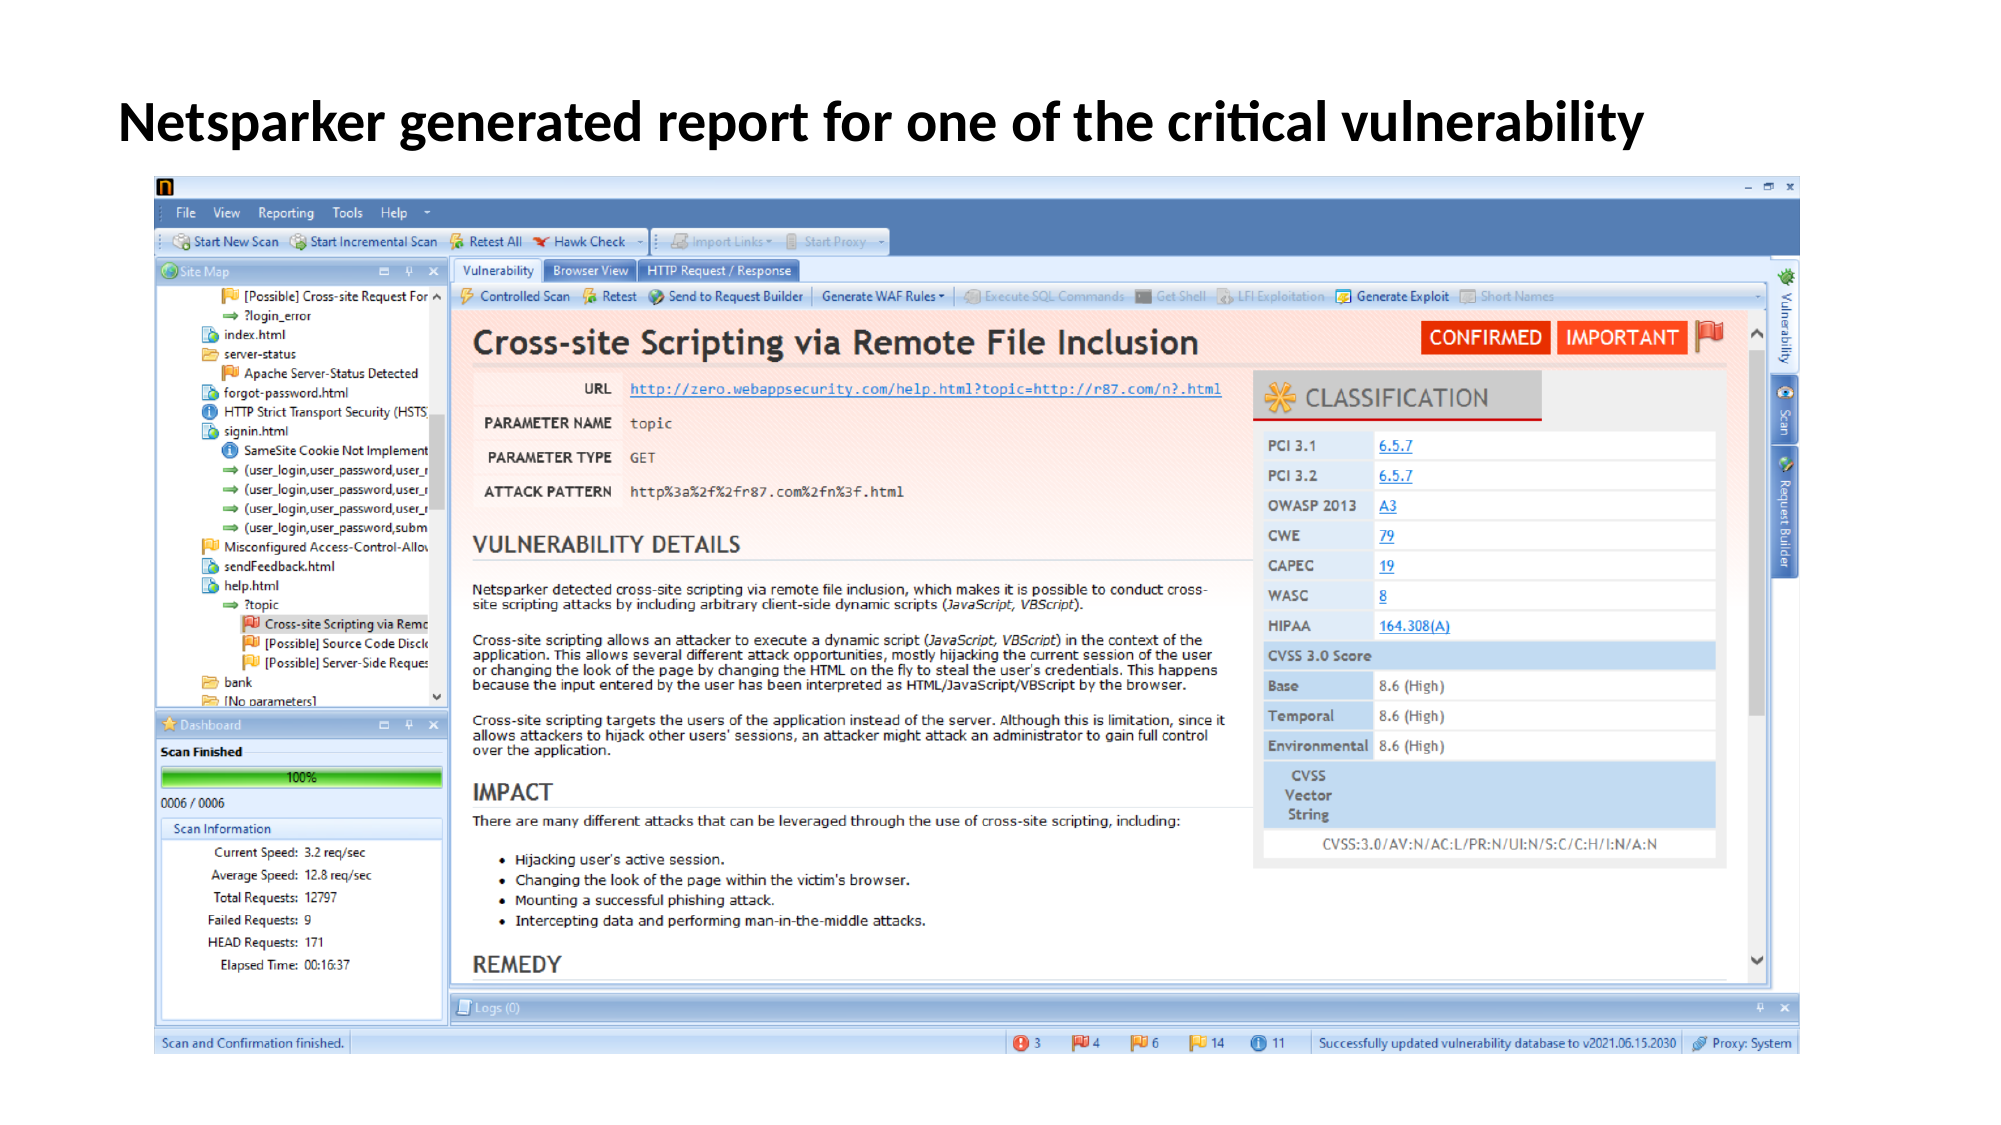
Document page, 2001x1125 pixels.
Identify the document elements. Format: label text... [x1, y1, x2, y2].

title Netsparker generated report for one of the critical vulnerability [103, 13, 1829, 232]
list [154, 176, 1800, 1054]
